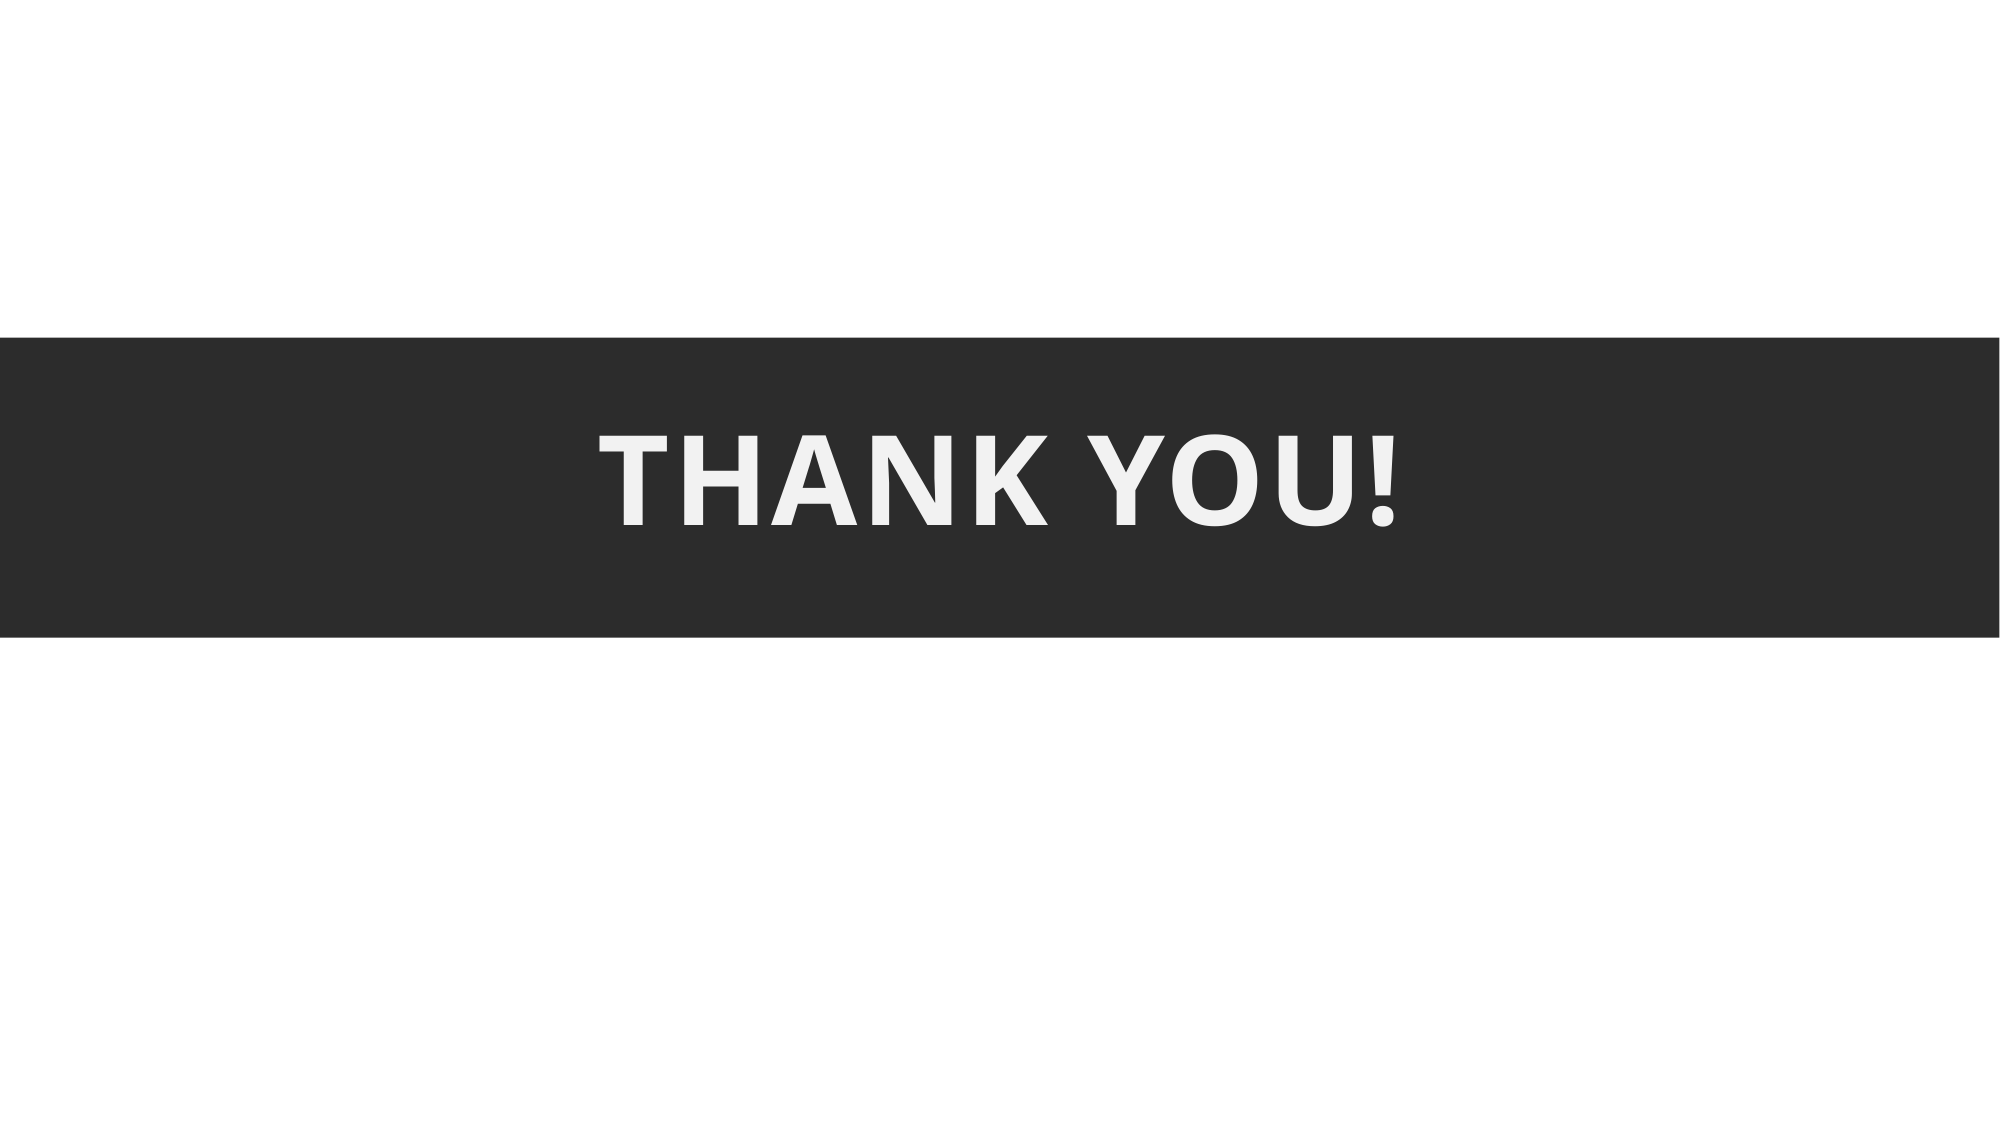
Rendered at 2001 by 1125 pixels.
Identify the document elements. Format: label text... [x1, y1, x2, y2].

title Thank You! [0, 346, 2000, 633]
